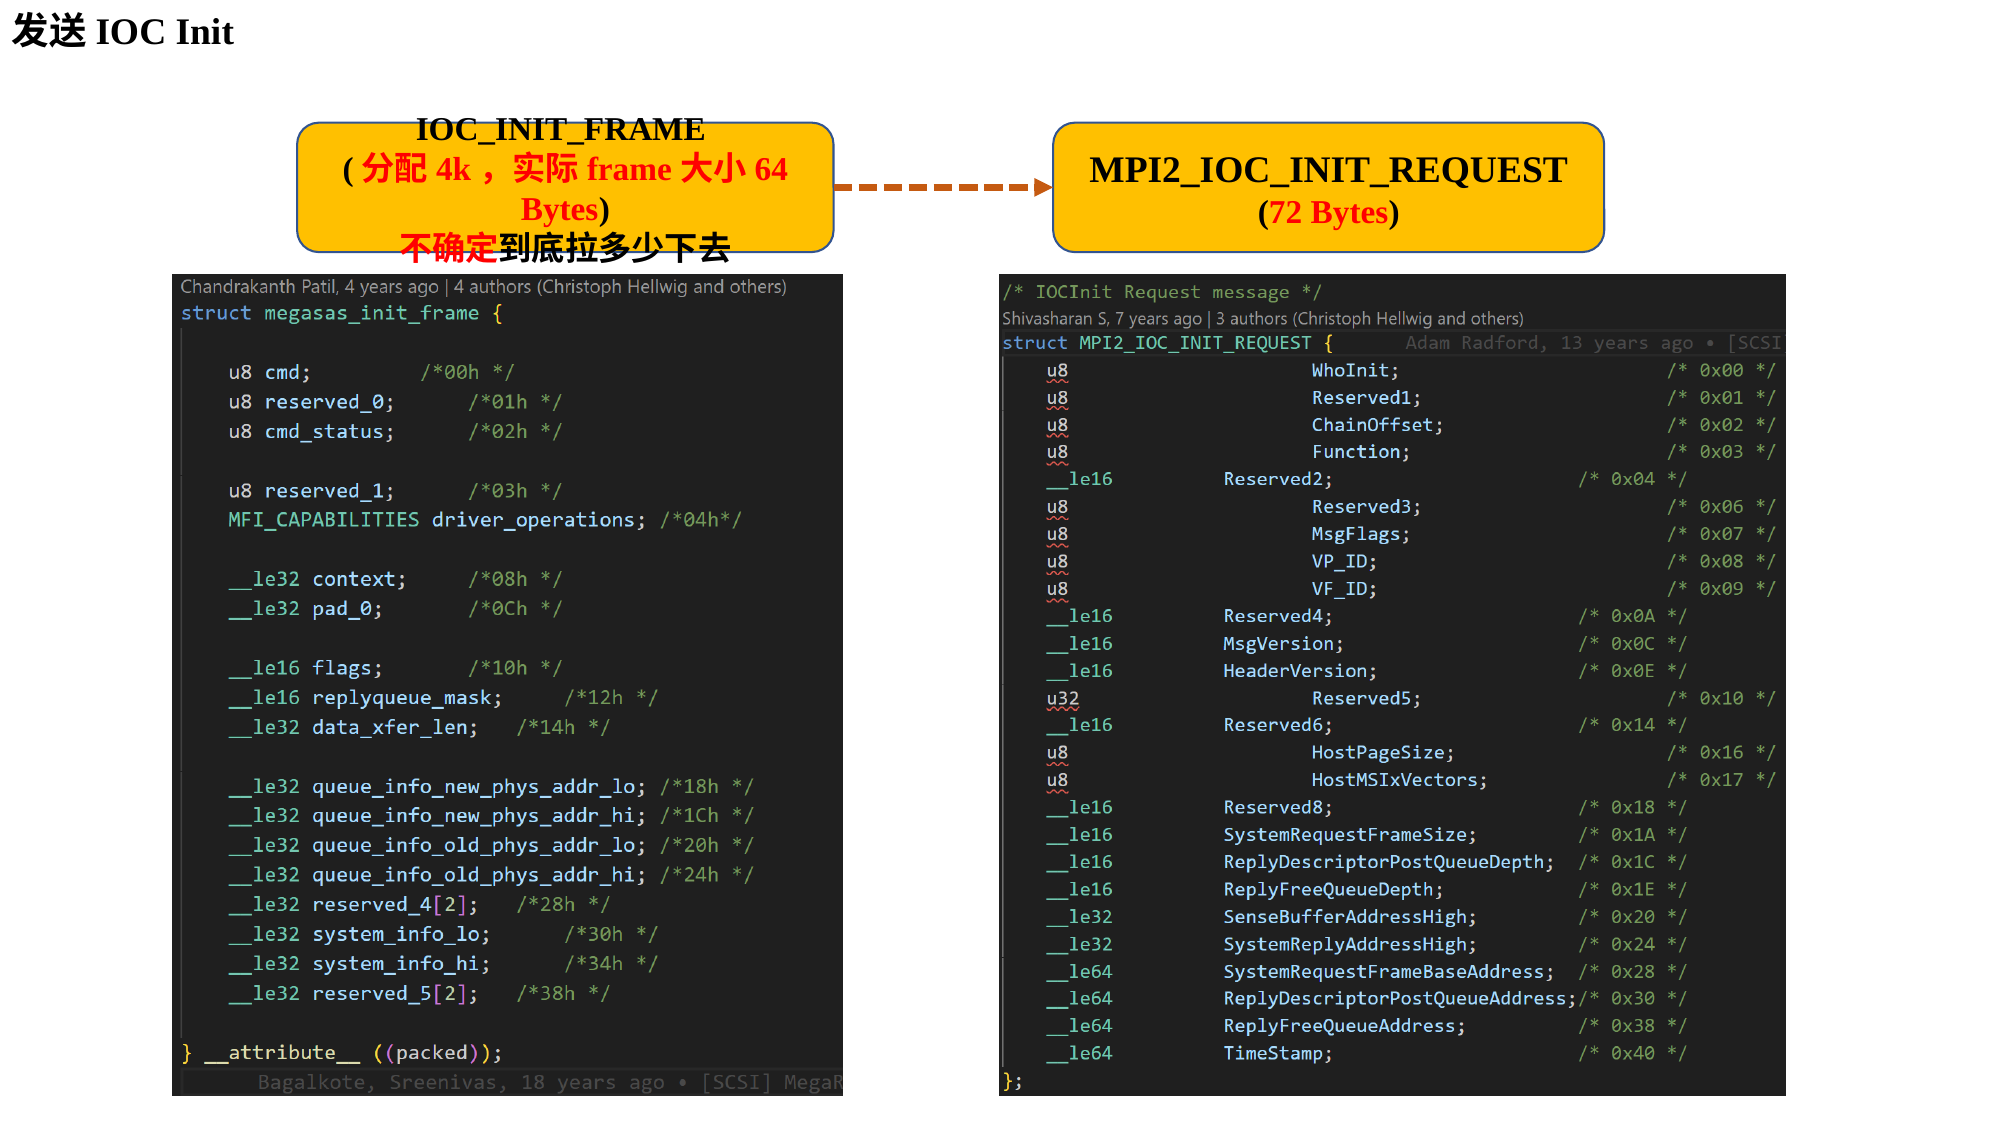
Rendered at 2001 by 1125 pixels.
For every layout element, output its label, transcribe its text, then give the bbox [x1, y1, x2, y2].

picture [999, 274, 1786, 1096]
picture [171, 274, 843, 1096]
text_box IOC_INIT_FRAME (分配4k，实际frame大小64 Bytes) 不确定到底拉多少下去 [296, 121, 835, 254]
text_box 发送IOC Init [0, 0, 249, 60]
text_box MPI2_IOC_INIT_REQUEST (72 Bytes) [1052, 121, 1606, 254]
